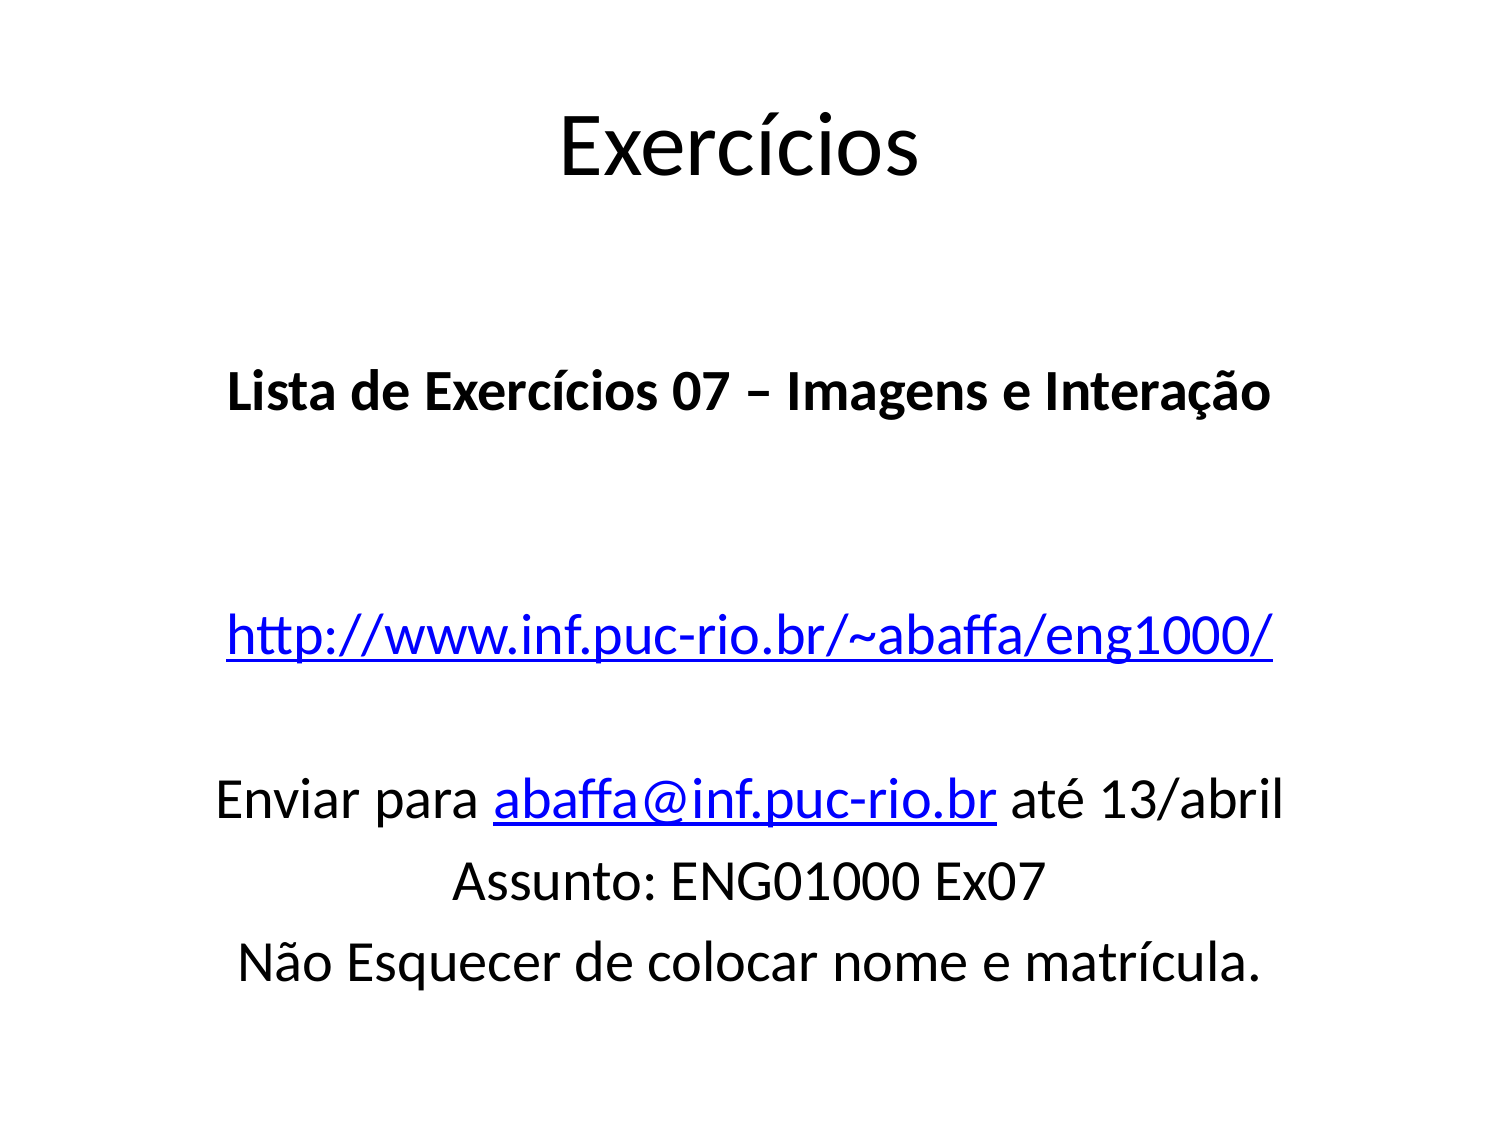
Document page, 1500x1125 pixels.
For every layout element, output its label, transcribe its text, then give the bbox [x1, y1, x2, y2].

title Exercícios [75, 45, 1425, 233]
list Lista de Exercícios 07 – Imagens e Interação http://www.inf.puc-rio.br/~abaffa/eng1000/ Enviar para abaffa@inf.puc-rio.br até 13/abril Assunto: ENG01000 Ex07 Não Esquecer de colocar nome e matrícula. [75, 262, 1425, 1005]
